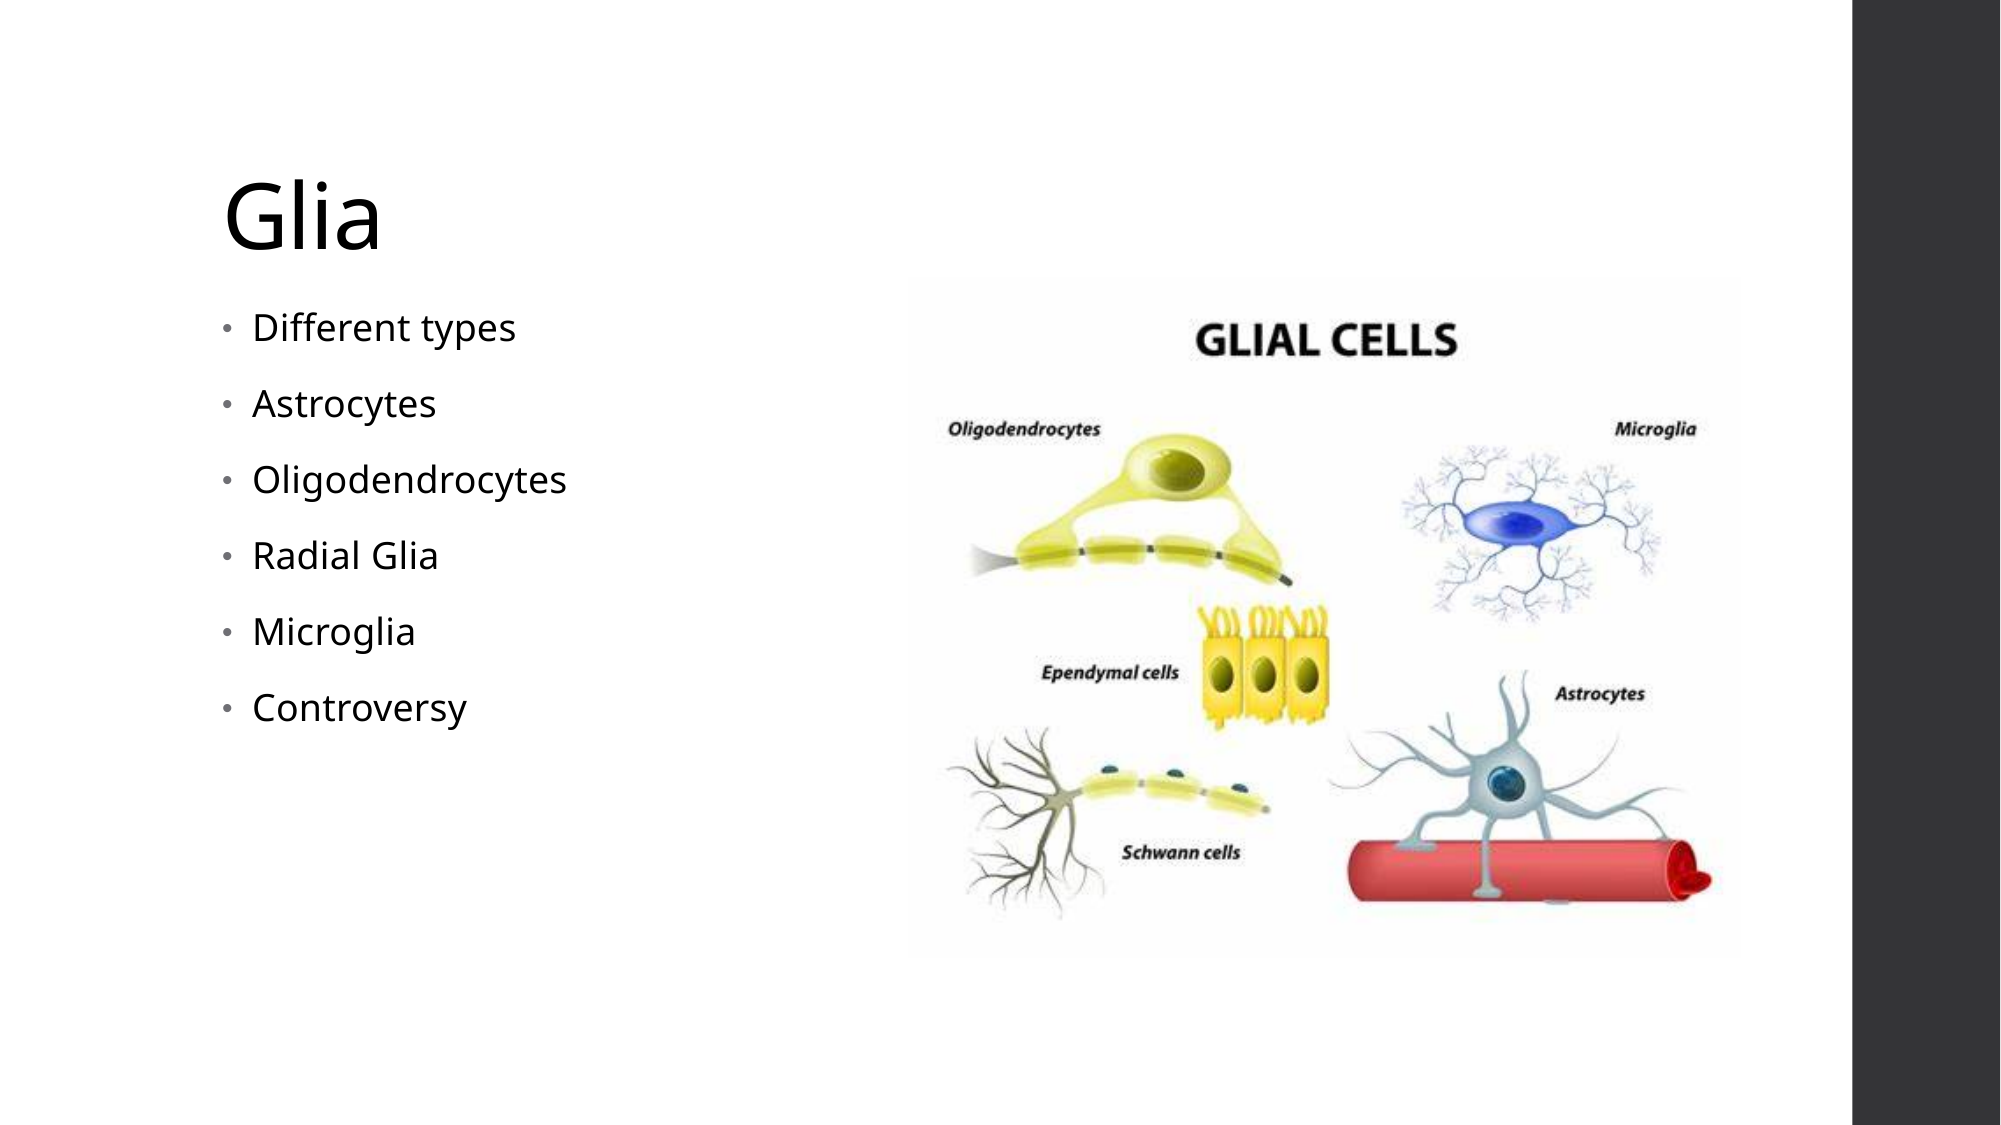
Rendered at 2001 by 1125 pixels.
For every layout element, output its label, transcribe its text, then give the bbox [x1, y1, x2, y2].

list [908, 277, 1741, 958]
list Different types Astrocytes Oligodendrocytes Radial Glia Microglia Controversy [206, 299, 942, 1014]
title Glia [206, 60, 1797, 278]
